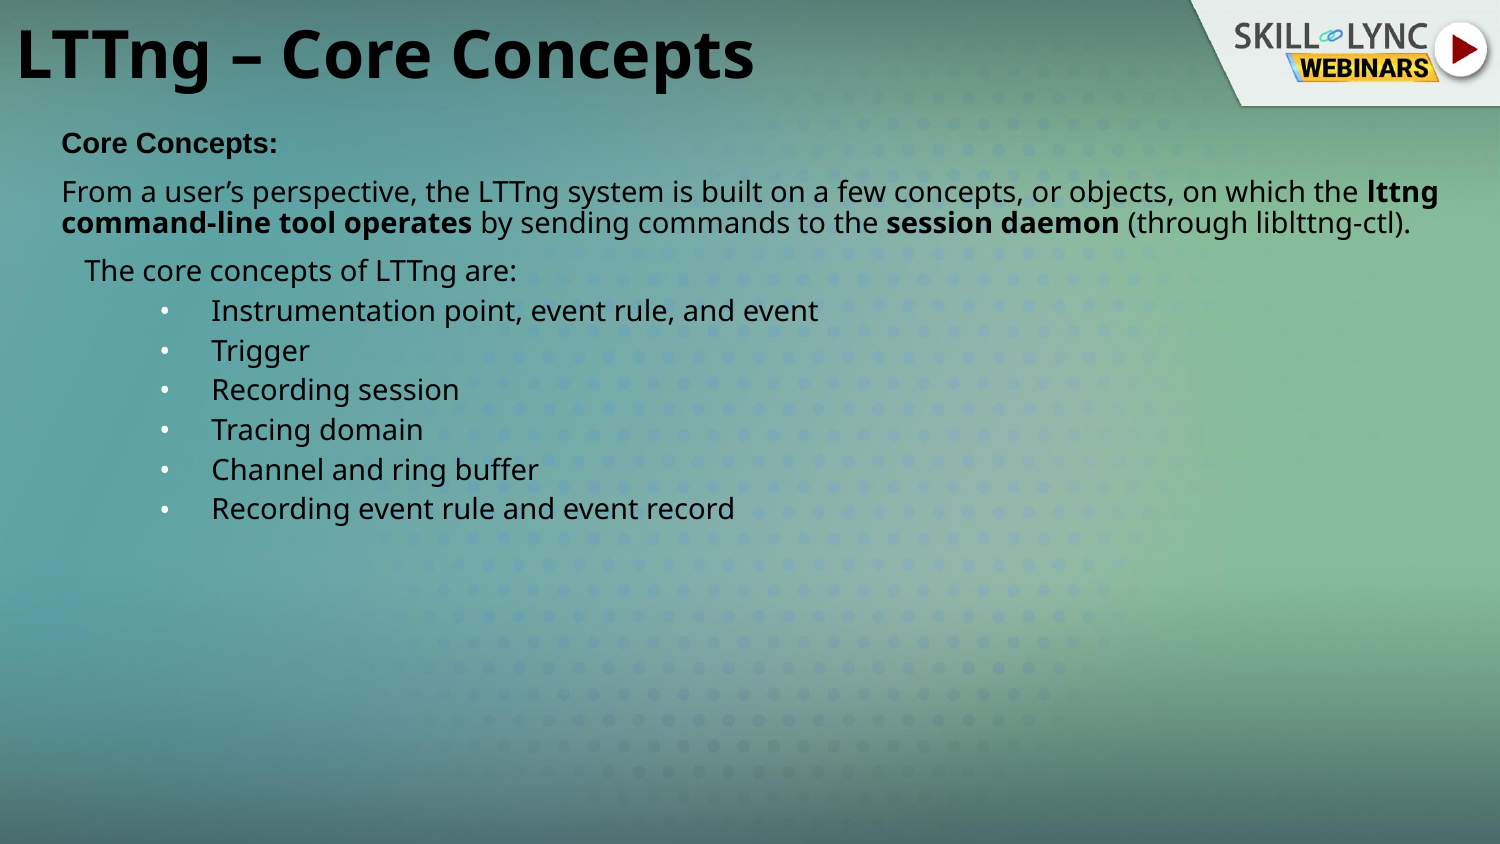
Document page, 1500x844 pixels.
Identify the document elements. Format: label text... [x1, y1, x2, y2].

title LTTng – Core Concepts [4, 7, 1298, 108]
list Core Concepts: From a user’s perspective, the LTTng system is built on a few concepts, or objects, on which the lttng command-line tool operates by sending commands to the session daemon (through liblttng-ctl). The core concepts of LTTng are: Instrumentation point, event rule, and event Trigger Recording session Tracing domain Channel and ring buffer Recording event rule and event record [50, 123, 1473, 806]
picture [0, 0, 1500, 844]
